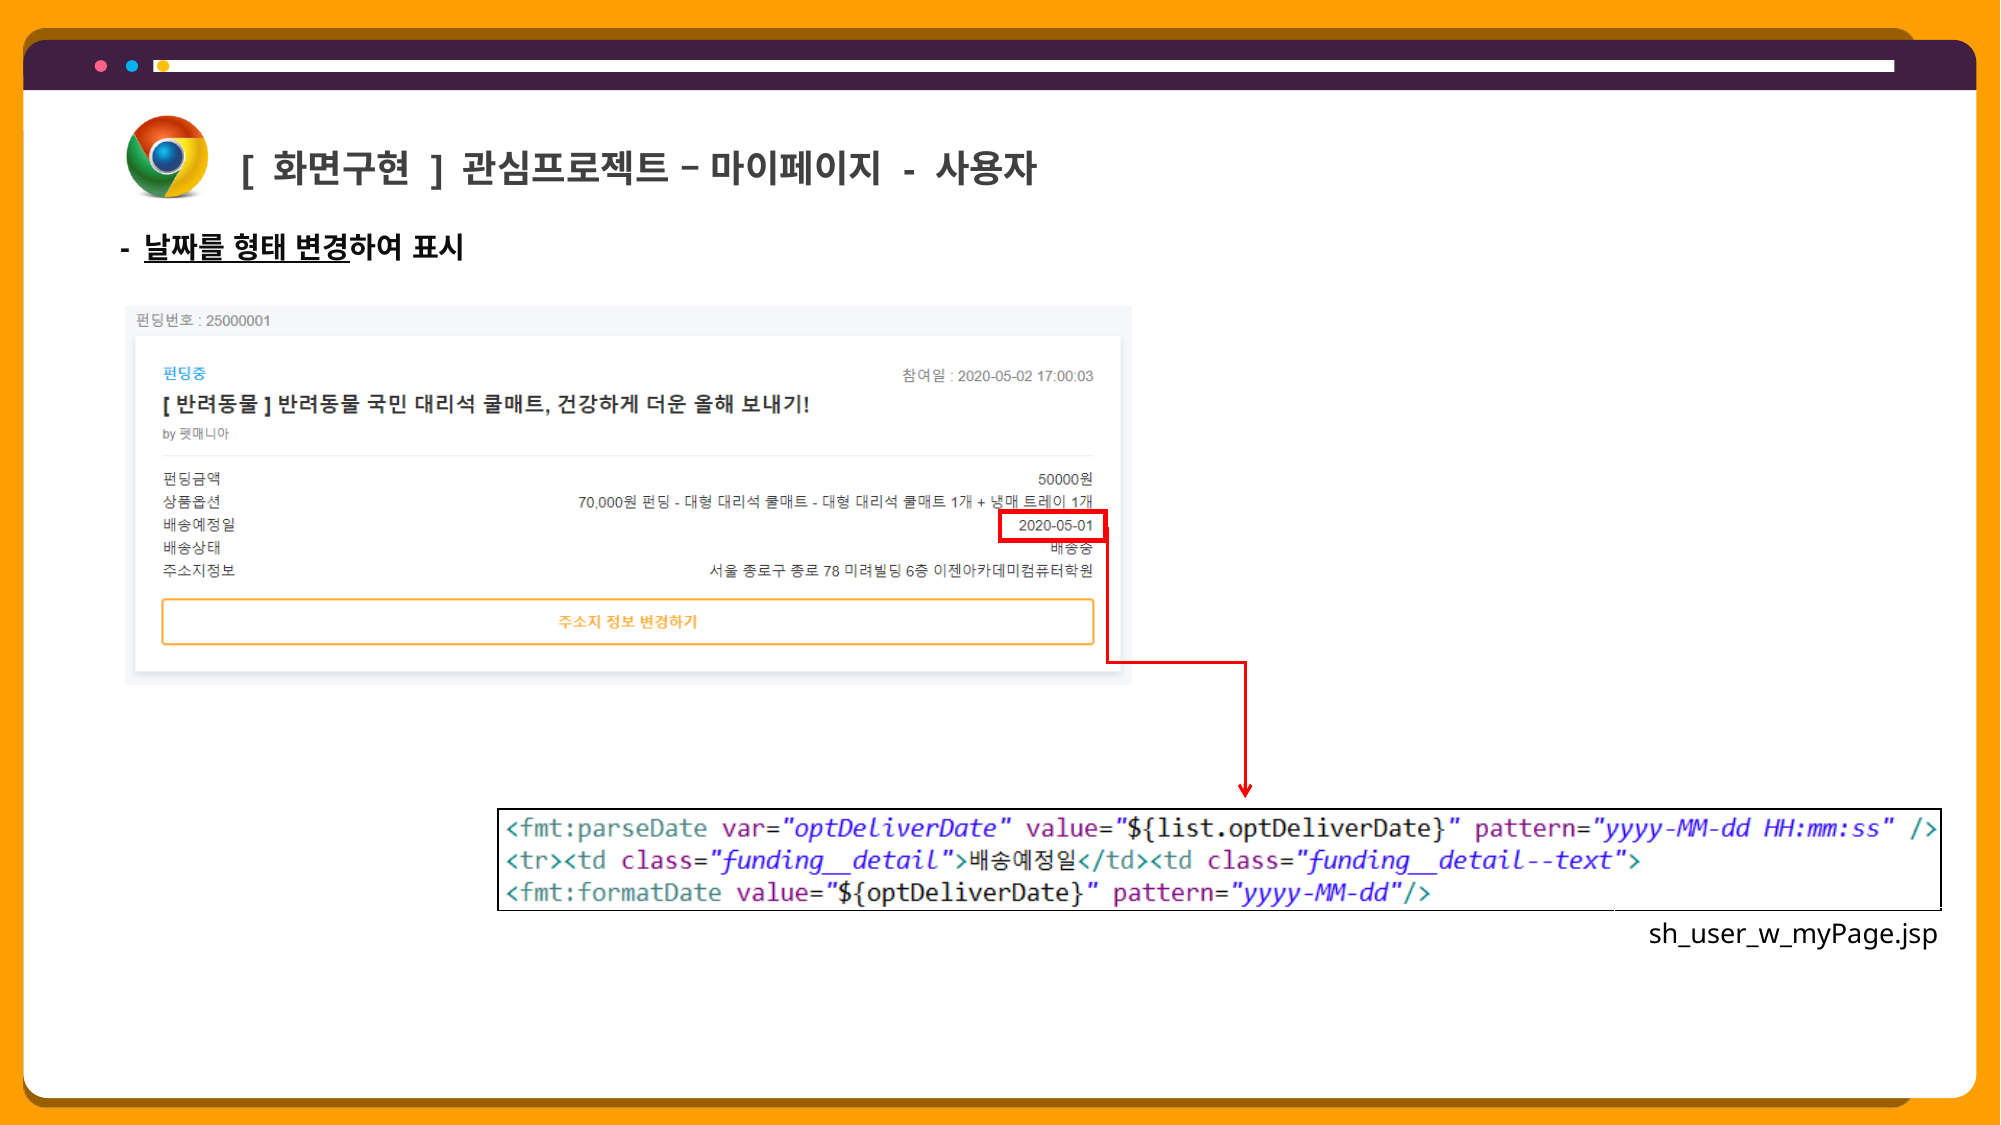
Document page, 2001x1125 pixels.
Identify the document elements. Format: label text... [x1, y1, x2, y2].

text_box [93, 59, 109, 73]
text_box [152, 59, 159, 73]
text_box [ 화면구현 ] 관심프로젝트 – 마이페이지 - 사용자 [230, 116, 1157, 196]
text_box [155, 59, 171, 73]
picture [125, 306, 1132, 685]
text_box [22, 38, 1978, 92]
text_box [22, 92, 1978, 1100]
text_box sh_user_w_myPage.jsp [1613, 906, 1954, 958]
text_box [167, 59, 1896, 73]
picture [122, 111, 212, 201]
text_box [124, 59, 140, 73]
picture [498, 809, 1940, 910]
text_box - 날짜를 형태 변경하여 표시 [105, 206, 1118, 281]
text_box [1040, 593, 1313, 732]
